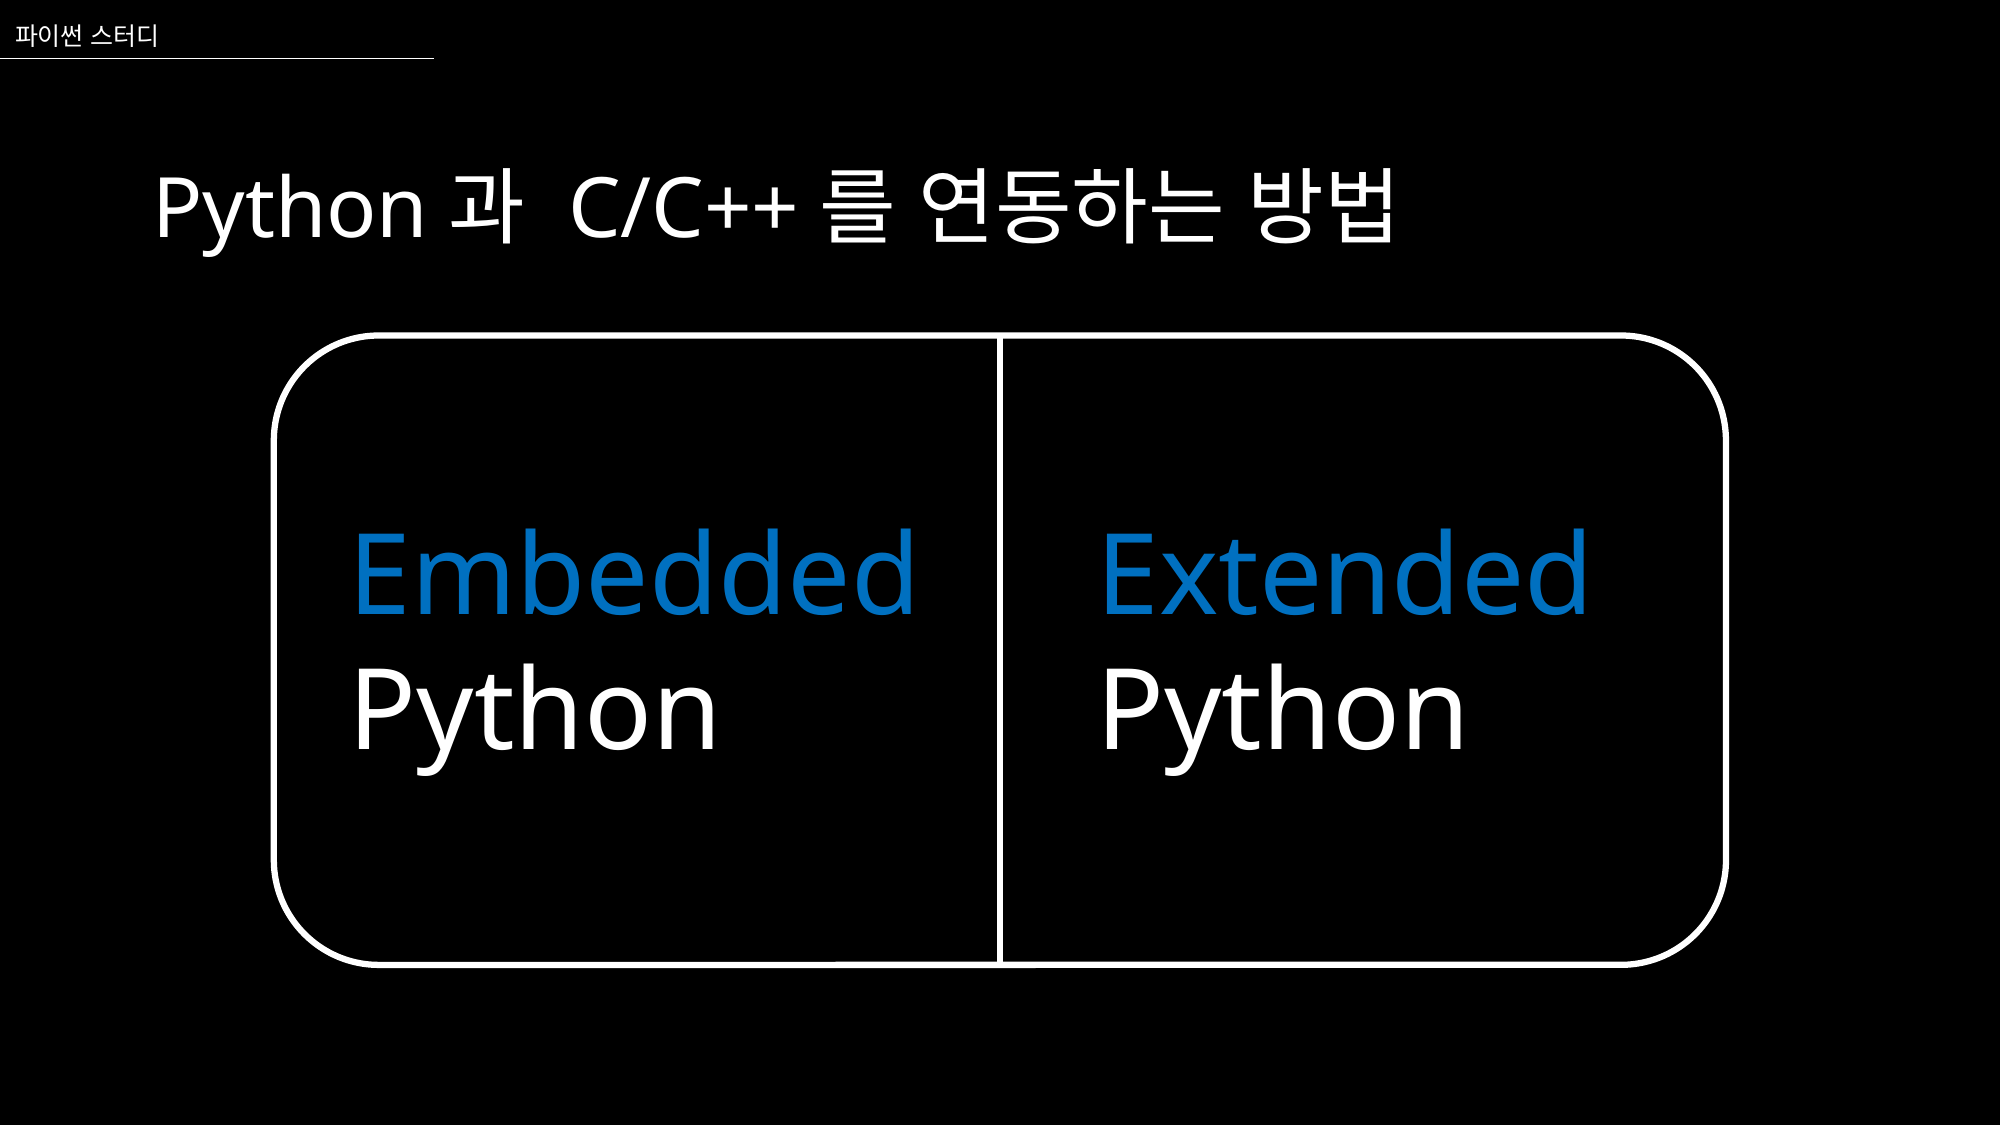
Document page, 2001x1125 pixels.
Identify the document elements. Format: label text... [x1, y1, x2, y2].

list Python과 C/C++를 연동하는 방법 [137, 158, 1863, 1014]
text_box [272, 334, 1728, 966]
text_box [0, 16, 434, 59]
